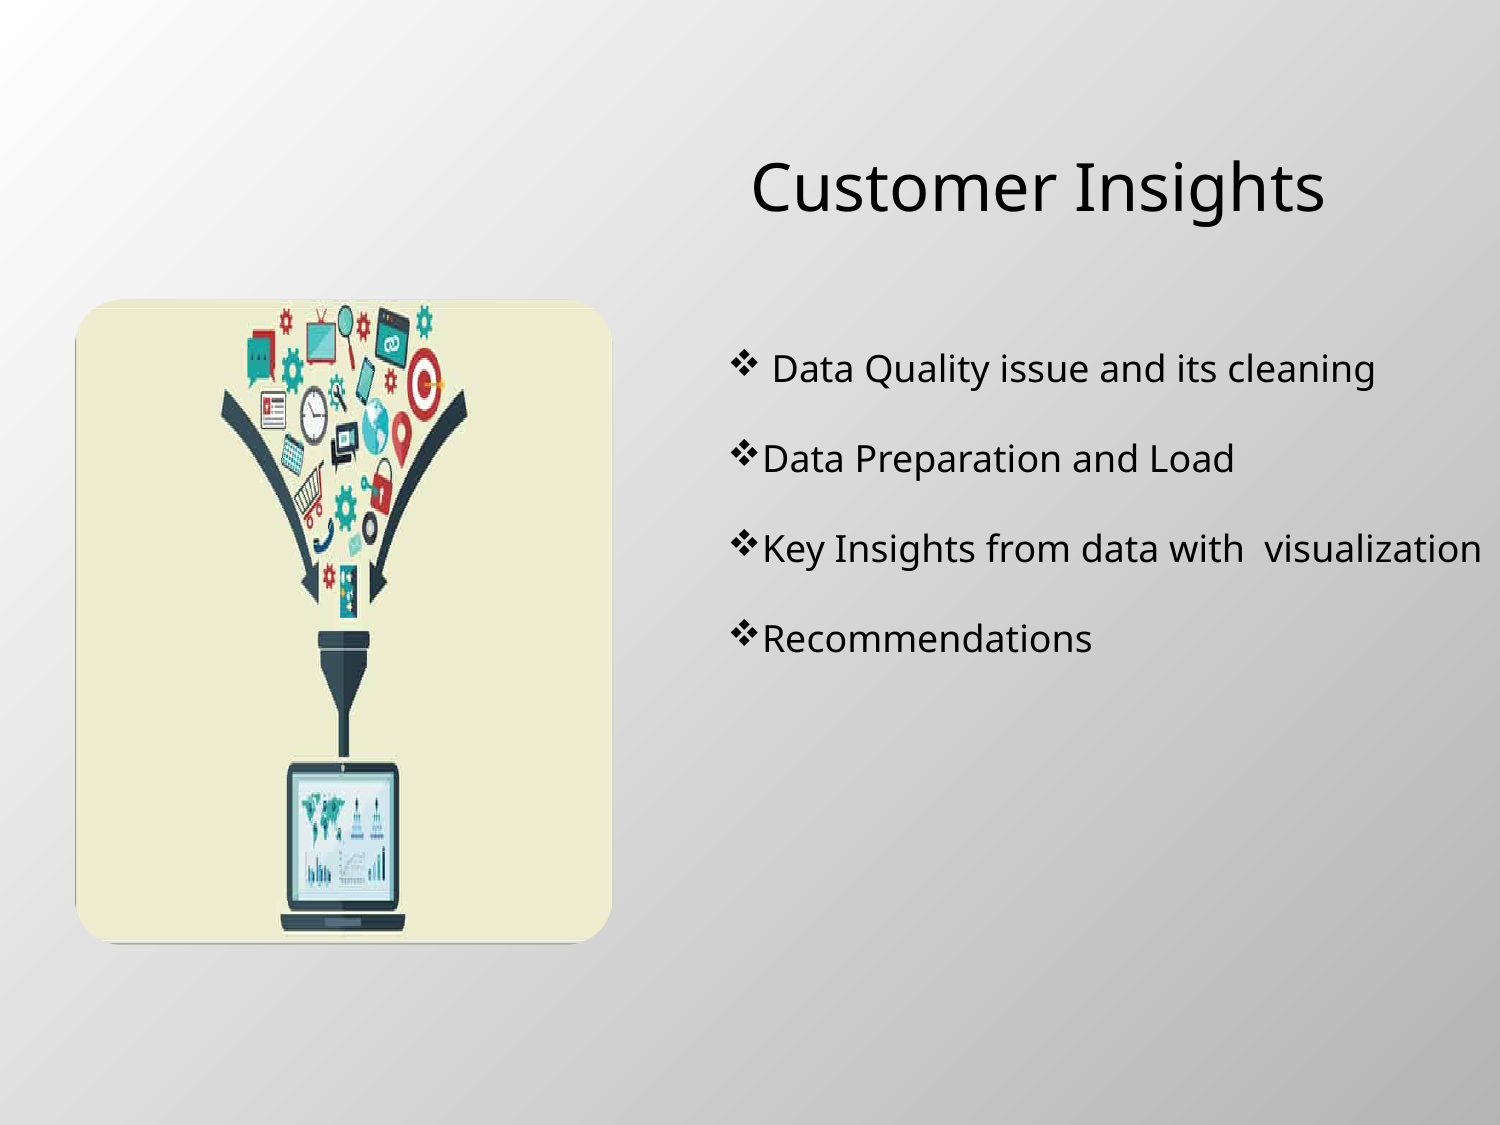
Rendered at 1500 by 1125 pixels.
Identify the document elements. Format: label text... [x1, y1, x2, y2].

text_box Customer Insights [735, 137, 1342, 233]
text_box Data Quality issue and its cleaning Data Preparation and Load Key Insights from data with visualization Recommendations [713, 337, 1499, 758]
picture [74, 299, 613, 945]
